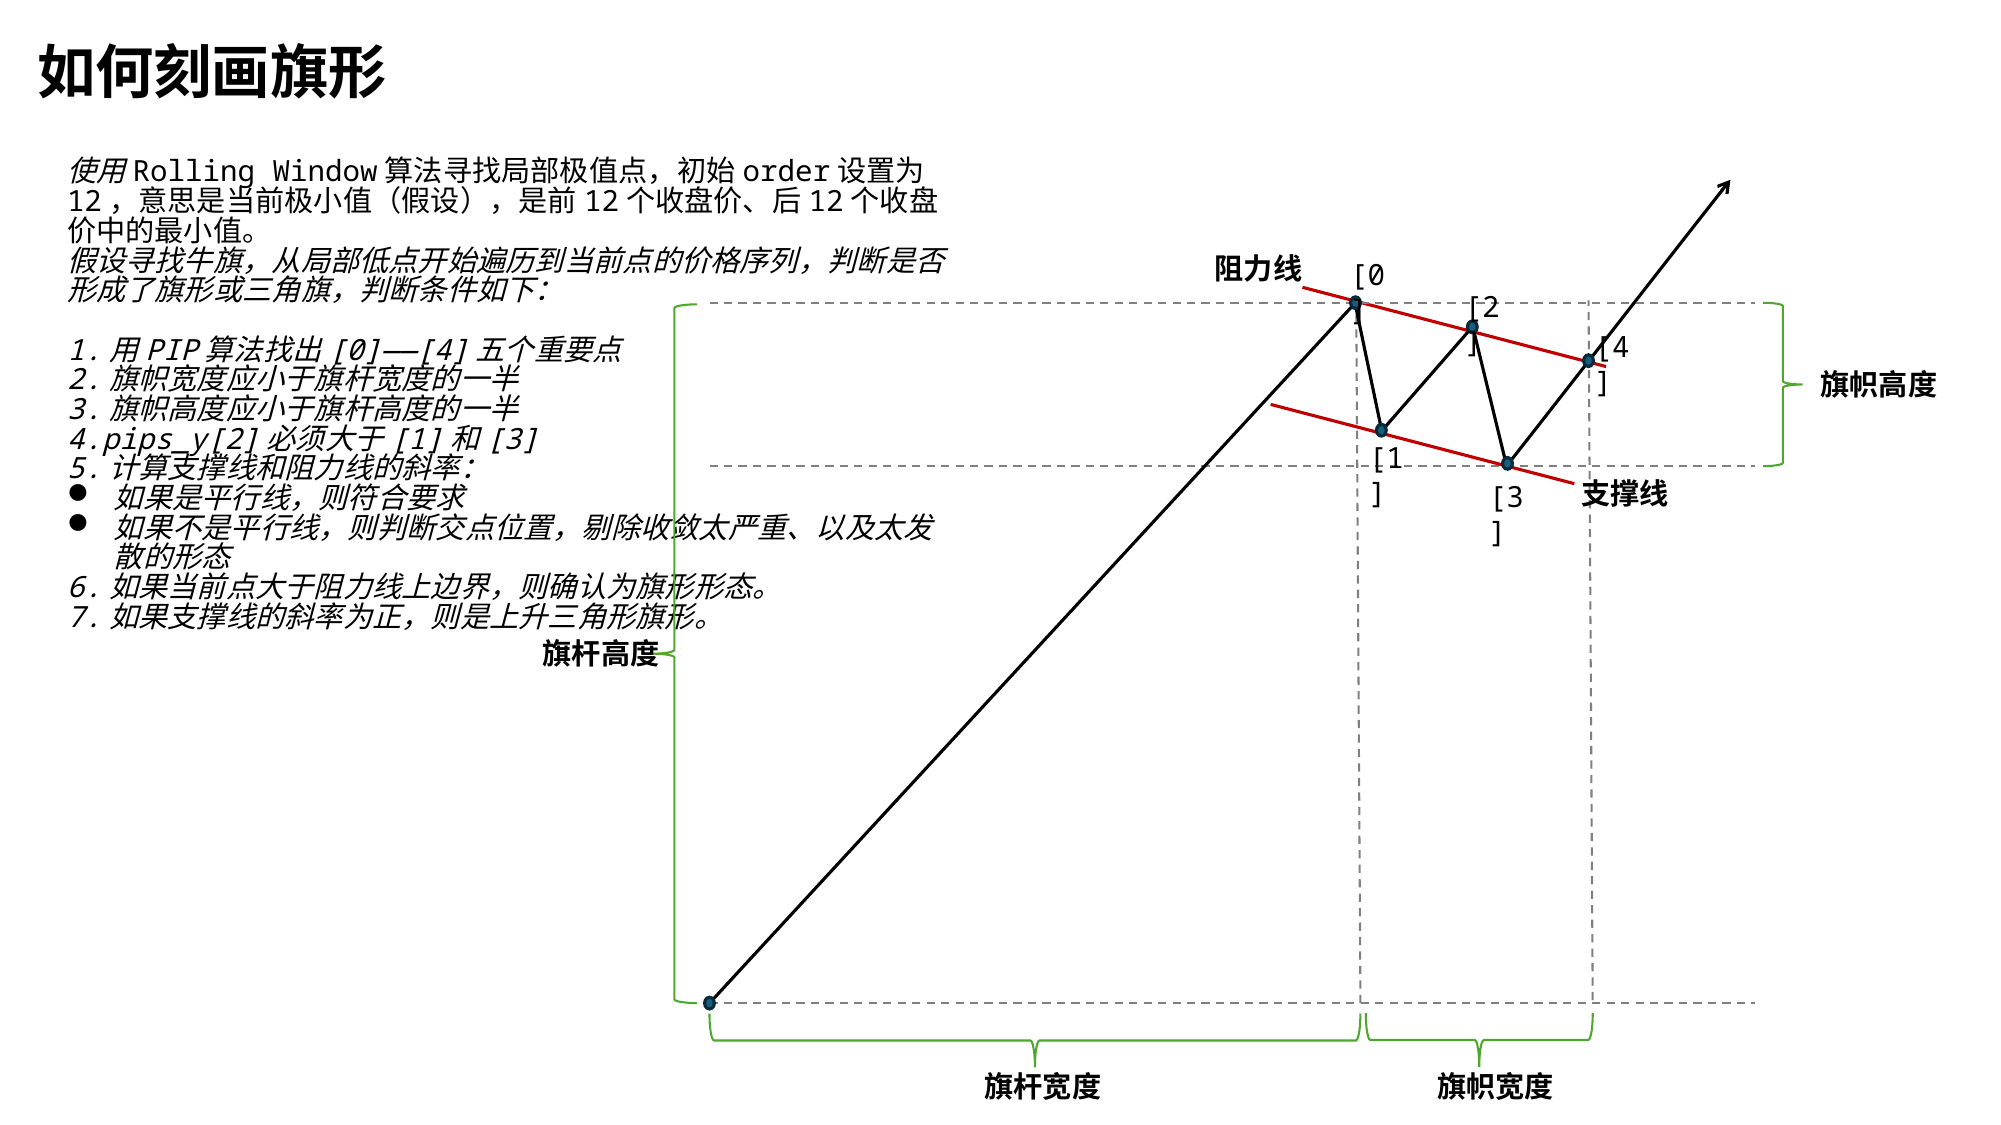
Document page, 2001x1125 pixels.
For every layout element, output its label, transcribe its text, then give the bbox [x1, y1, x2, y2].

text_box 如何刻画旗形 [22, 12, 1978, 138]
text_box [527, 179, 1967, 1112]
text_box 使用Rolling Window算法寻找局部极值点，初始order设置为12，意思是当前极小值（假设），是前12个收盘价、后12个收盘价中的最小值。 假设寻找牛旗，从局部低点开始遍历到当前点的价格序列，判断是否形成了旗形或三角旗，判断条件如下： 1.用PIP算法找出[0]——[4]五个重要点 2.旗帜宽度应小于旗杆宽度的一半 3.旗帜高度应小于旗杆高度的一半 4.pips_y[2]必须大于[1]和[3] 5.计算支撑线和阻力线的斜率： 如果是平行线，则符合要求 如果不是平行线，则判断交点位置，剔除收敛太严重、以及太发散的形态 6.如果当前点大于阻力线上边界，则确认为旗形形态。 7.如果支撑线的斜率为正，则是上升三角形旗形。 [52, 150, 962, 671]
